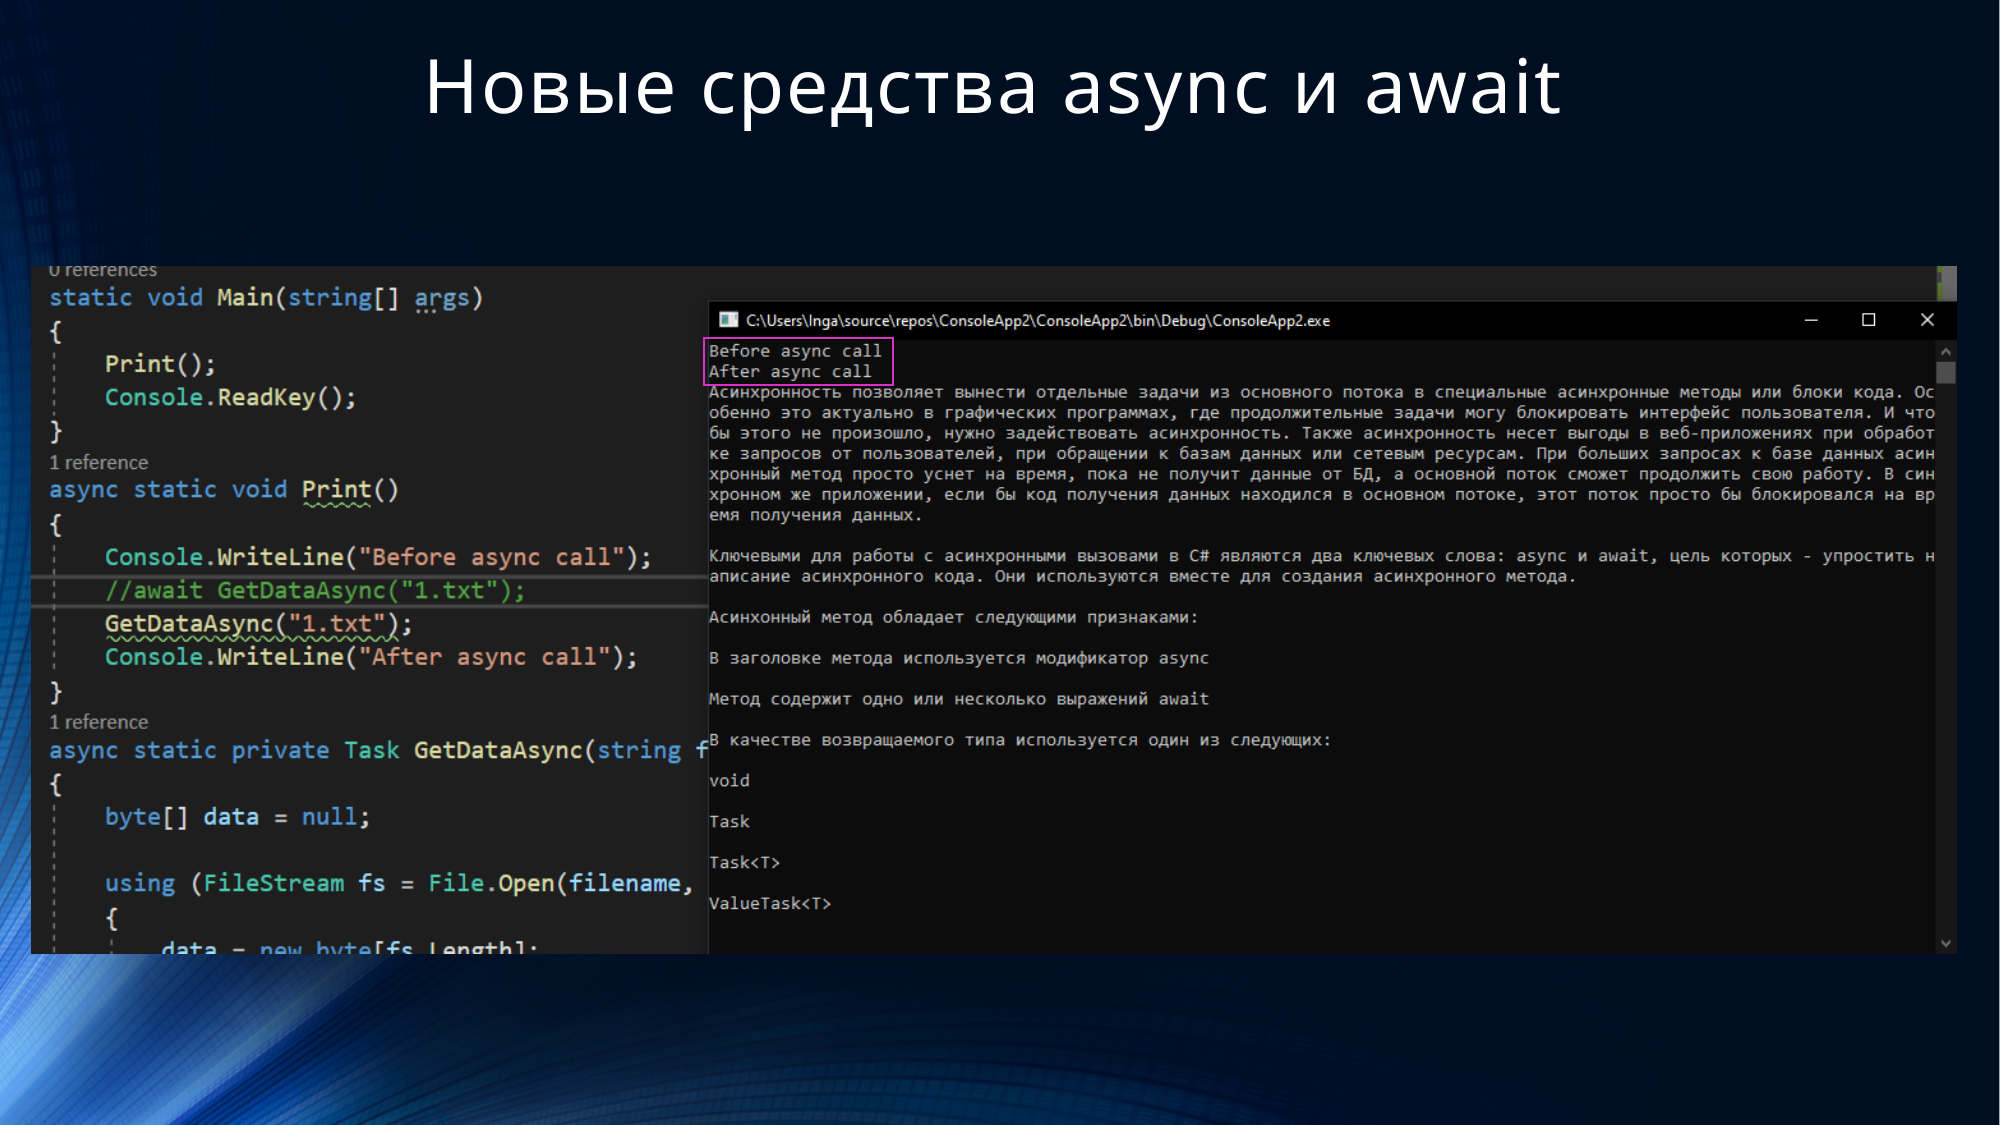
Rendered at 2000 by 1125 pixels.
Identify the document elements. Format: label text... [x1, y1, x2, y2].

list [31, 266, 1957, 954]
picture [0, 0, 2000, 1125]
title Новые средства async и await [31, 30, 1957, 138]
